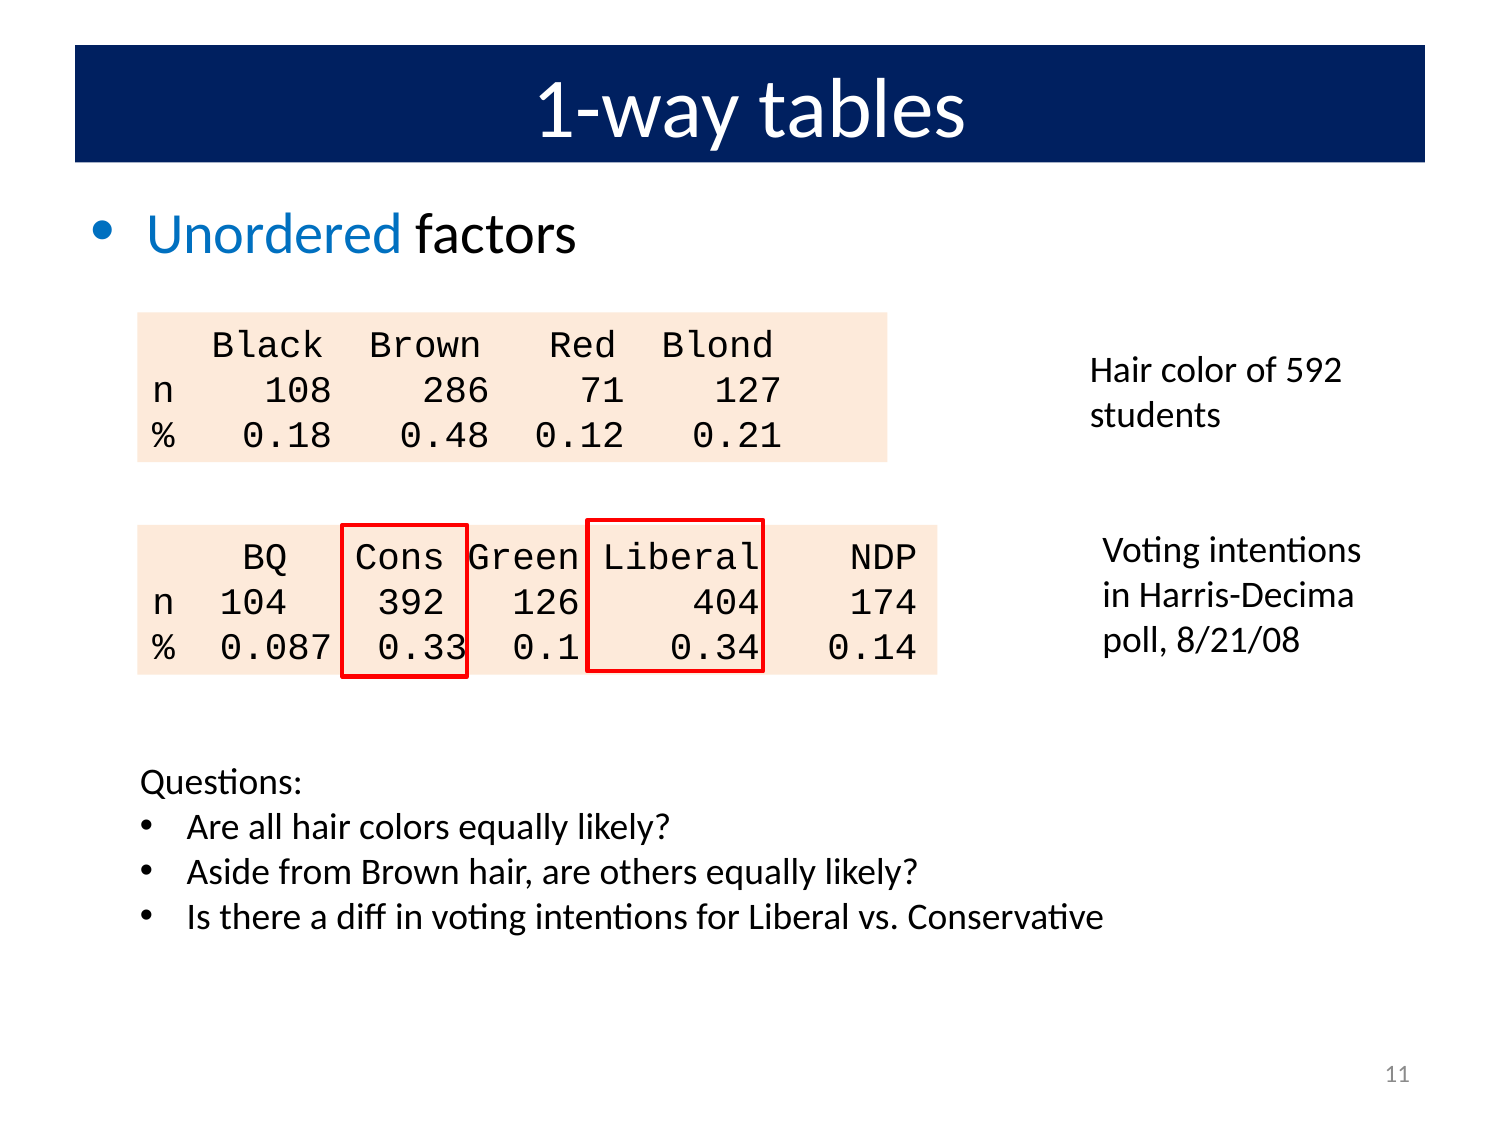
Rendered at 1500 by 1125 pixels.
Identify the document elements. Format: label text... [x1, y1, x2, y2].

slide_number 11 [1074, 1042, 1425, 1103]
text_box [340, 523, 469, 679]
text_box Hair color of 592 students [1074, 337, 1425, 443]
text_box [585, 518, 765, 673]
text_box BQ Cons Green Liberal NDP n 104 392 126 404 174 % 0.087 0.33 0.1 0.34 0.14 [469, 524, 938, 675]
list Unordered factors [75, 187, 1425, 275]
text_box Voting intentions in Harris-Decima poll, 8/21/08 [1087, 517, 1388, 667]
text_box Black Brown Red Blond n 108 286 71 127 % 0.18 0.48 0.12 0.21 [137, 312, 888, 463]
title 1-way tables [75, 45, 1425, 163]
text_box Questions: Are all hair colors equally likely? Aside from Brown hair, are others equally likely? Is there a diff in voting intentions for Liberal vs. Conservative [124, 749, 1388, 945]
text_box BQ Cons Green Liberal NDP n 104 392 126 404 174 % 0.087 0.33 0.1 0.34 0.14 [137, 524, 340, 675]
